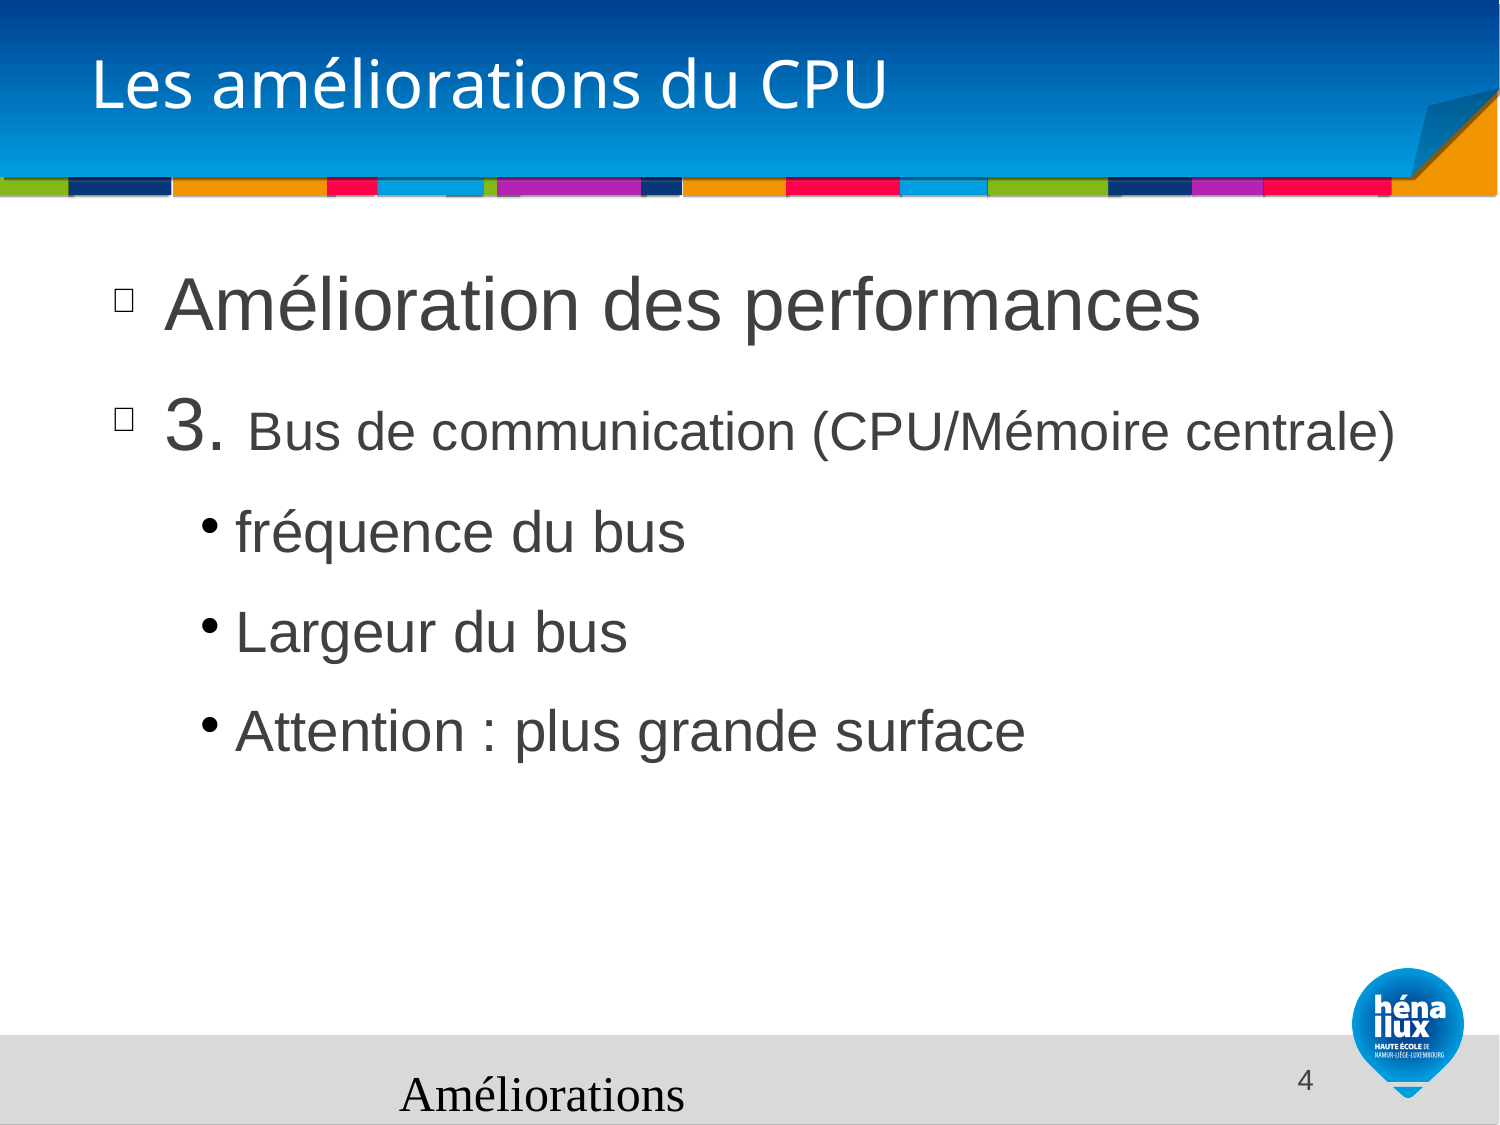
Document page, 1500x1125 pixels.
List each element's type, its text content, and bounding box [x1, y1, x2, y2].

slide_number <number> [1151, 1053, 1329, 1110]
picture [1429, 968, 1464, 1011]
text_box Amélioration des performances 3. Bus de communication (CPU/Mémoire centrale) fréquence du bus Largeur du bus Attention : plus grande surface [79, 248, 1429, 1013]
picture [1365, 987, 1451, 1067]
title Les améliorations du CPU [75, 10, 1425, 165]
footer Améliorations [383, 1053, 1116, 1110]
picture [1352, 1036, 1464, 1098]
